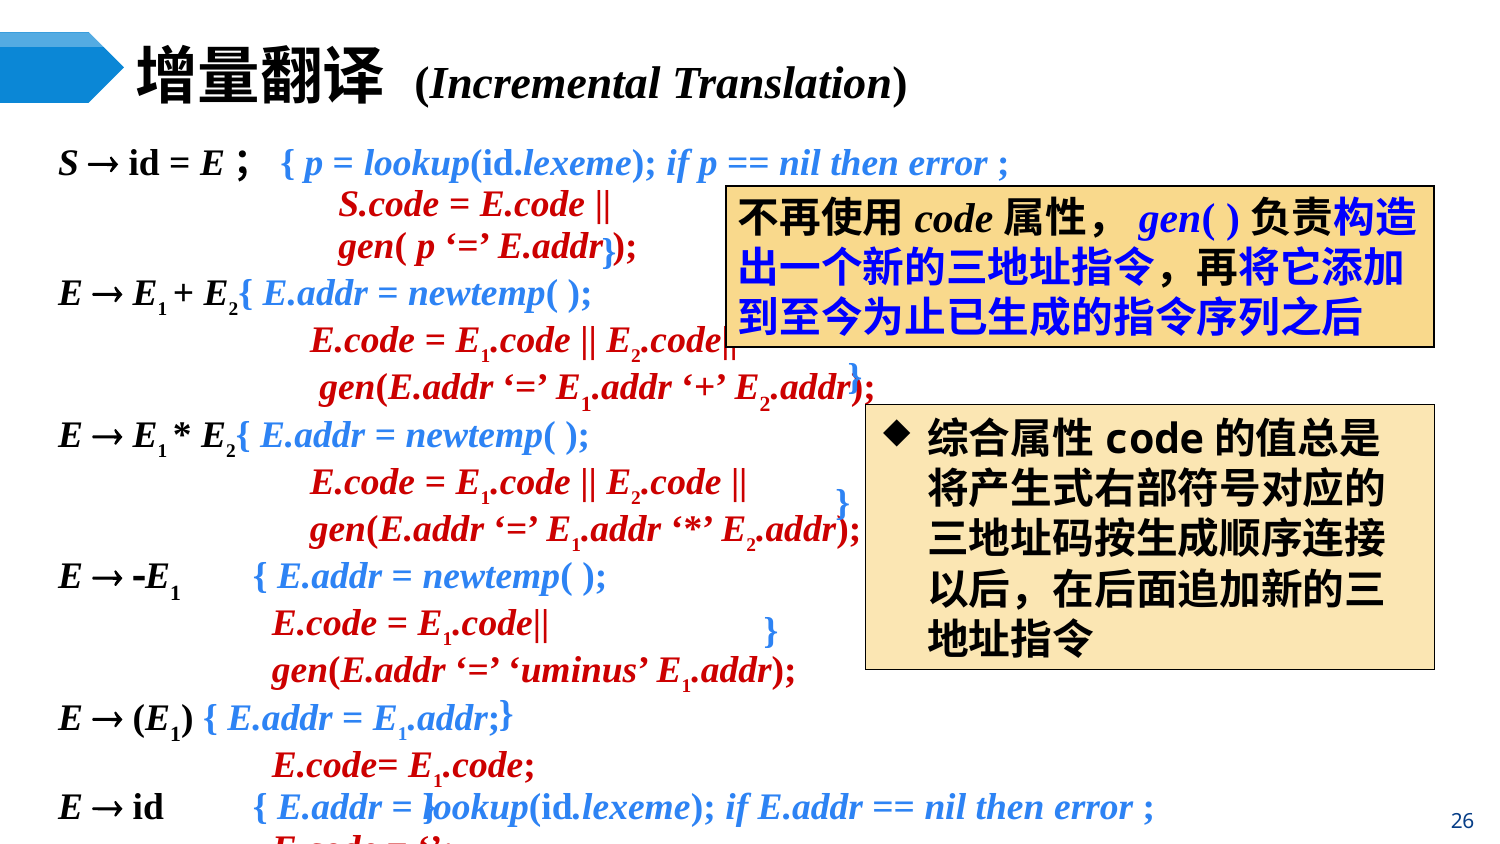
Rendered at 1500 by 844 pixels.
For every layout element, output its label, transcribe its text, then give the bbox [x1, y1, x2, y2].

text_box } [586, 219, 632, 280]
list S  id = E；{ p = lookup(id.lexeme); if p == nil then error ; S.code = E.code || gen( p ‘=’ E.addr ); E  E1 + E2{ E.addr = newtemp( ); E.code = E1.code || E2.code|| gen(E.addr ‘=’ E1.addr ‘+’ E2.addr); E  E1 * E2{ E.addr = newtemp( ); E.code = E1.code || E2.code || gen(E.addr ‘=’ E1.addr ‘*’ E2.addr); E  E1 { E.addr = newtemp( ); E.code = E1.code|| gen(E.addr ‘=’ ‘uminus’ E1.addr); E  (E1) { E.addr = E1.addr; E.code= E1.code; E  id { E.addr = lookup(id.lexeme); if E.addr == nil then error ; E.code = ‘’; [46, 140, 1321, 844]
text_box } [748, 598, 794, 659]
text_box } [484, 681, 529, 742]
text_box } [832, 347, 878, 405]
text_box } [820, 470, 865, 530]
text_box 不再使用code属性，gen( )负责构造出一个新的三地址指令，再将它添加到至今为止已生成的指令序列之后 [726, 185, 1435, 347]
text_box 综合属性code的值总是将产生式右部符号对应的三地址码按生成顺序连接以后，在后面追加新的三地址指令 [865, 404, 1435, 670]
text_box } [407, 774, 453, 835]
slide_number 26 [1428, 798, 1497, 844]
title 增量翻译 (Incremental Translation) [123, 43, 1425, 103]
